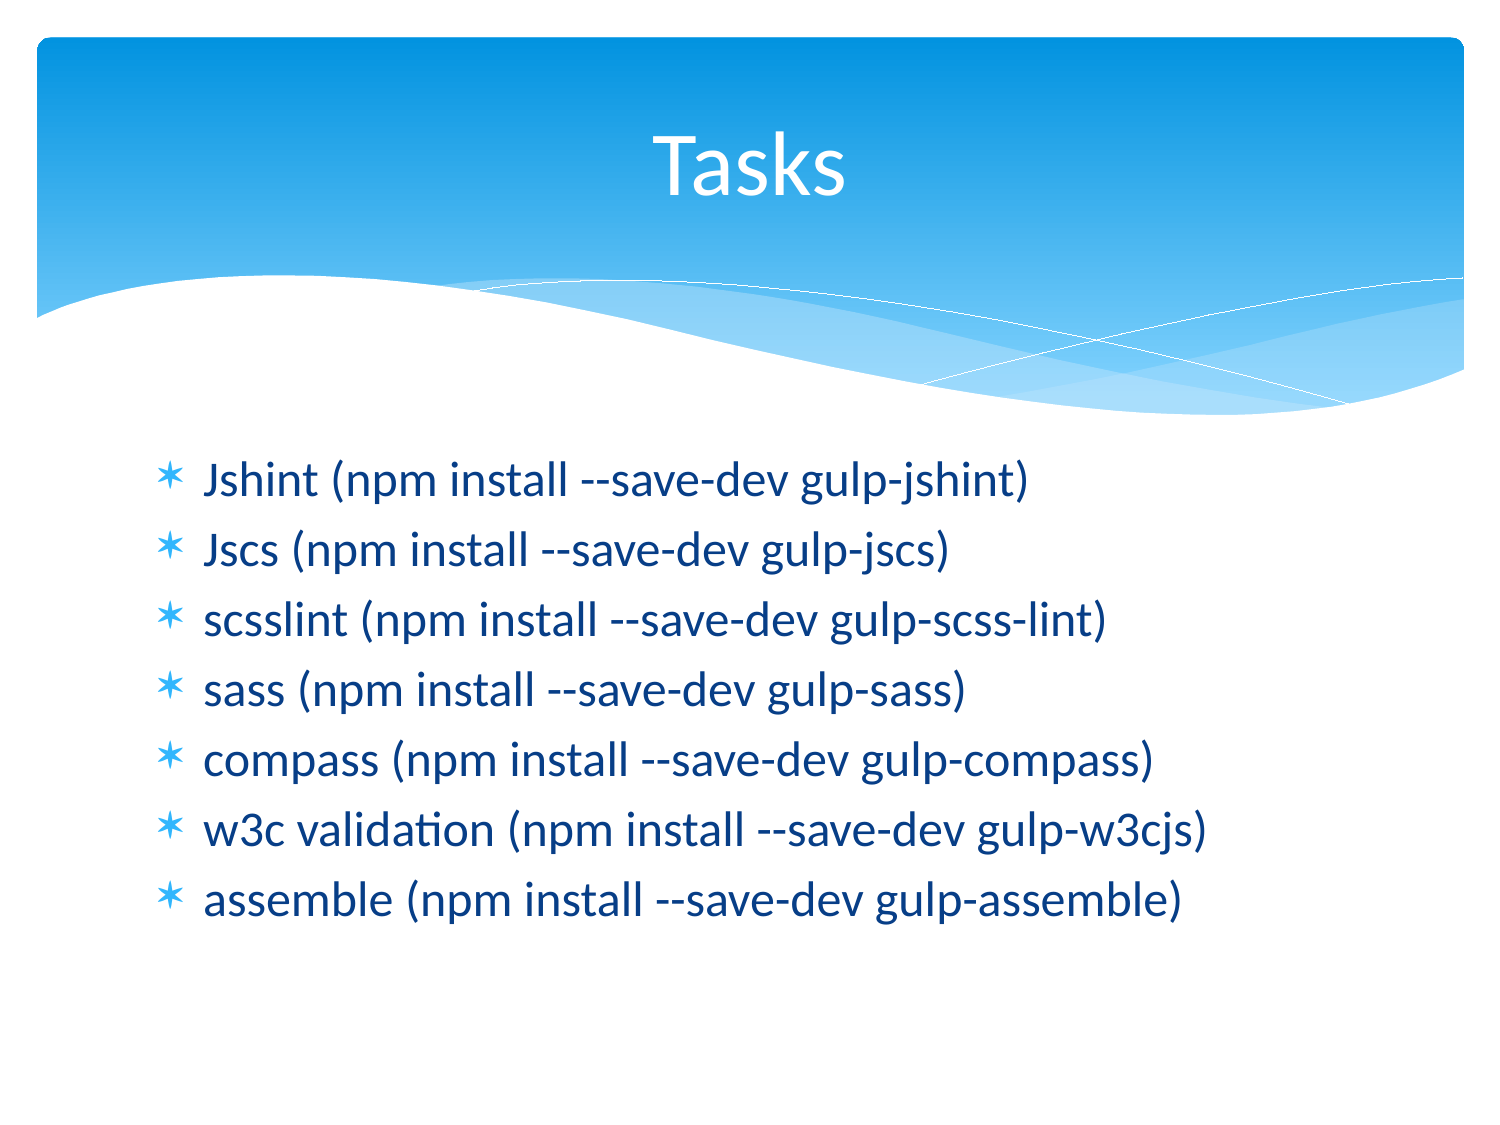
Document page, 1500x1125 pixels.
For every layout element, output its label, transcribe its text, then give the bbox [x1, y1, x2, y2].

list Jshint (npm install --save-dev gulp-jshint) Jscs (npm install --save-dev gulp-jscs) scsslint (npm install --save-dev gulp-scss-lint) sass (npm install --save-dev gulp-sass) compass (npm install --save-dev gulp-compass) w3c validation (npm install --save-dev gulp-w3cjs) assemble (npm install --save-dev gulp-assemble) [143, 438, 1359, 1005]
title Tasks [75, 55, 1425, 261]
